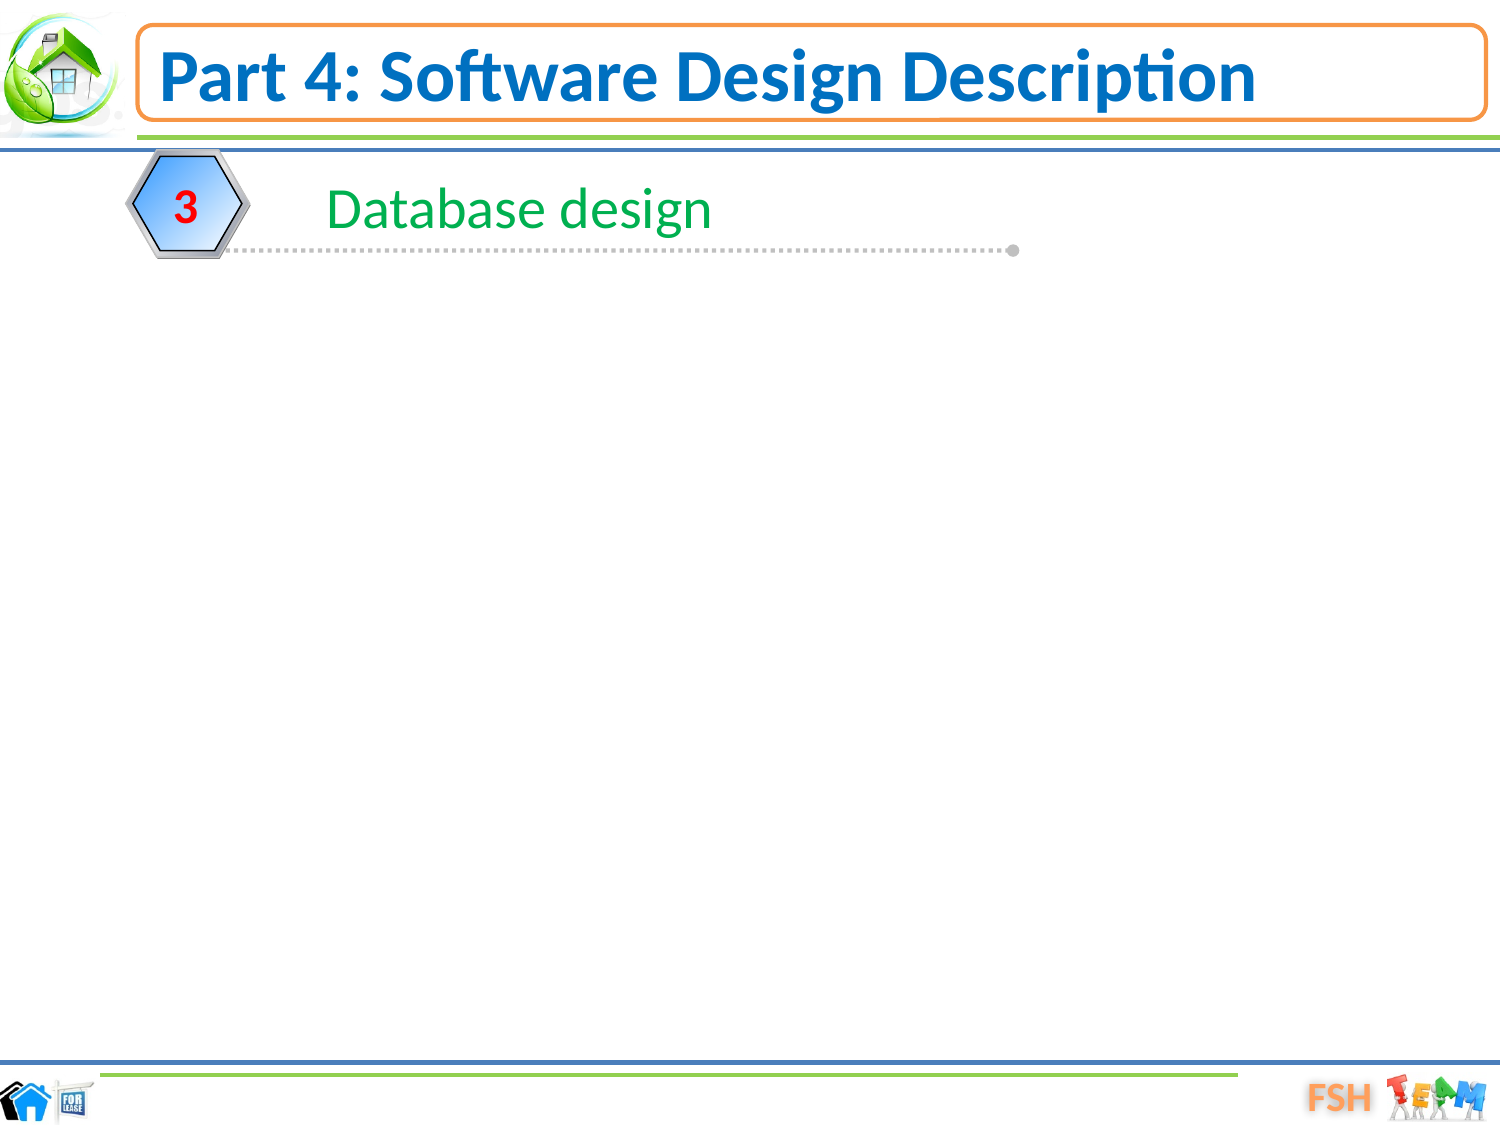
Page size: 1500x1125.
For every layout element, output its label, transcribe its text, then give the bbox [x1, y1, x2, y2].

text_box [125, 149, 1014, 260]
text_box [135, 25, 144, 120]
picture [1387, 1072, 1487, 1123]
text_box [1274, 22, 1489, 122]
picture [0, 11, 126, 138]
text_box Part 4: Software Design Description [144, 18, 1274, 124]
text_box FSH [1292, 1071, 1383, 1125]
picture [0, 1074, 101, 1125]
